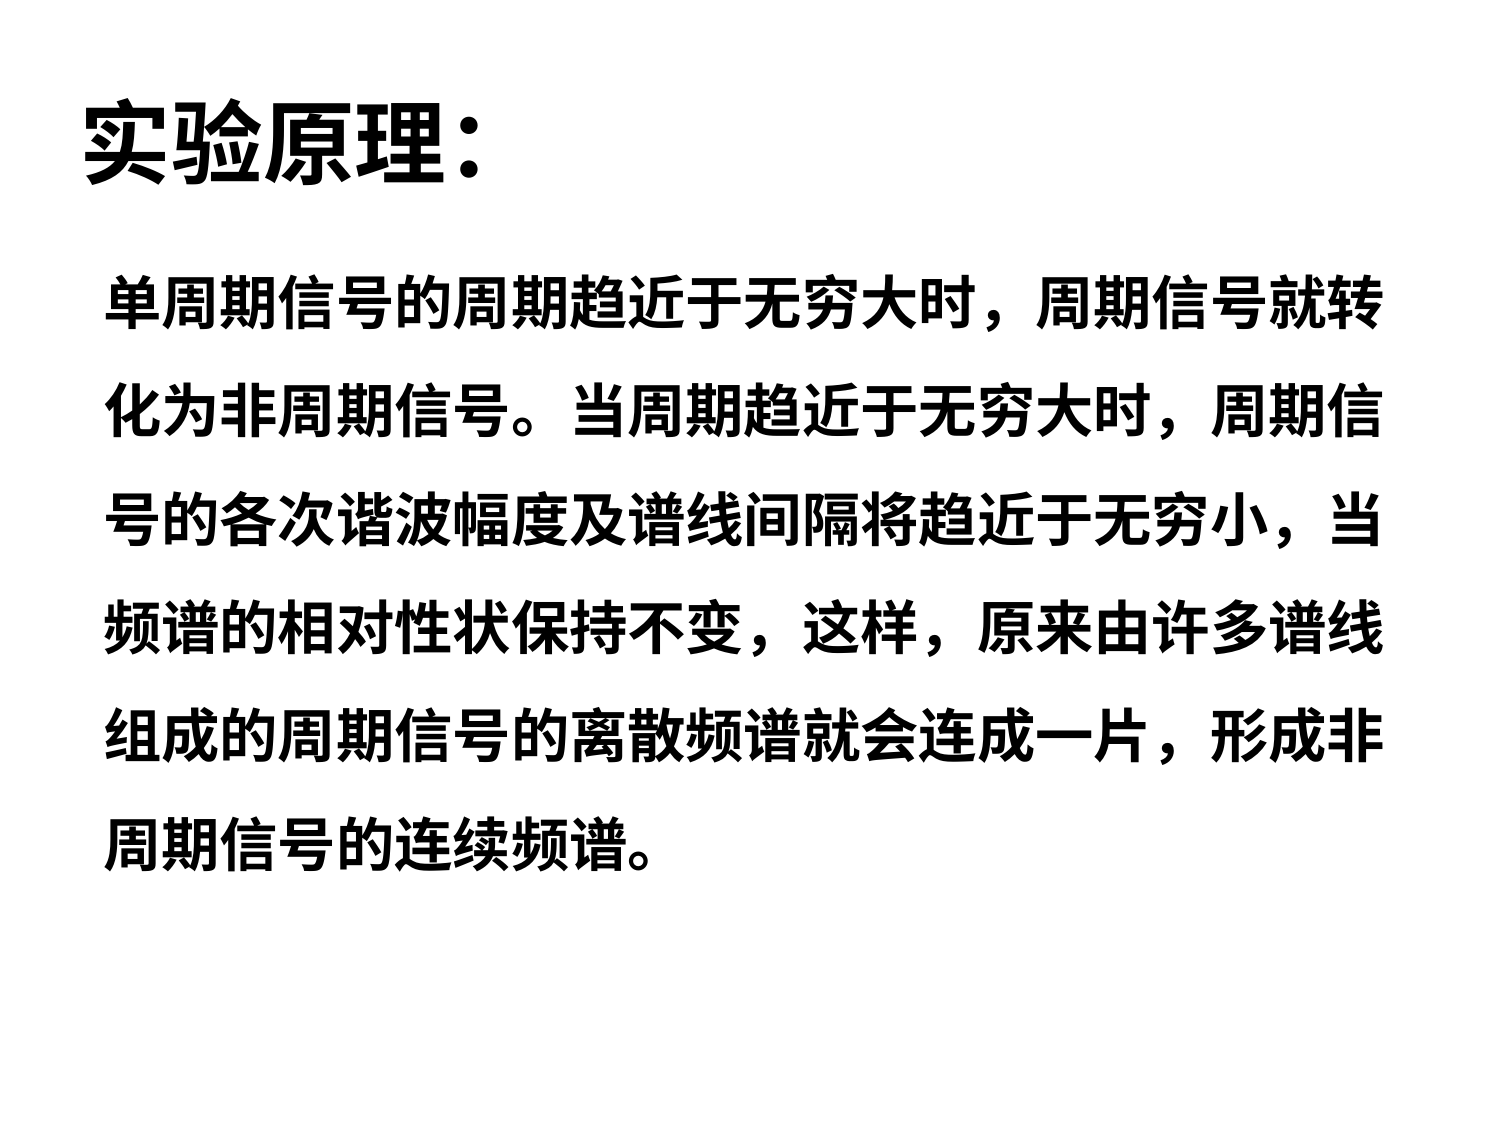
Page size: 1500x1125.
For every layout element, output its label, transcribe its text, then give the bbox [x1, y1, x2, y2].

text_box 实验原理： [64, 78, 810, 203]
text_box 单周期信号的周期趋近于无穷大时，周期信号就转化为非周期信号。当周期趋近于无穷大时，周期信号的各次谐波幅度及谱线间隔将趋近于无穷小，当频谱的相对性状保持不变，这样，原来由许多谱线组成的周期信号的离散频谱就会连成一片，形成非周期信号的连续频谱。 [88, 219, 1412, 886]
